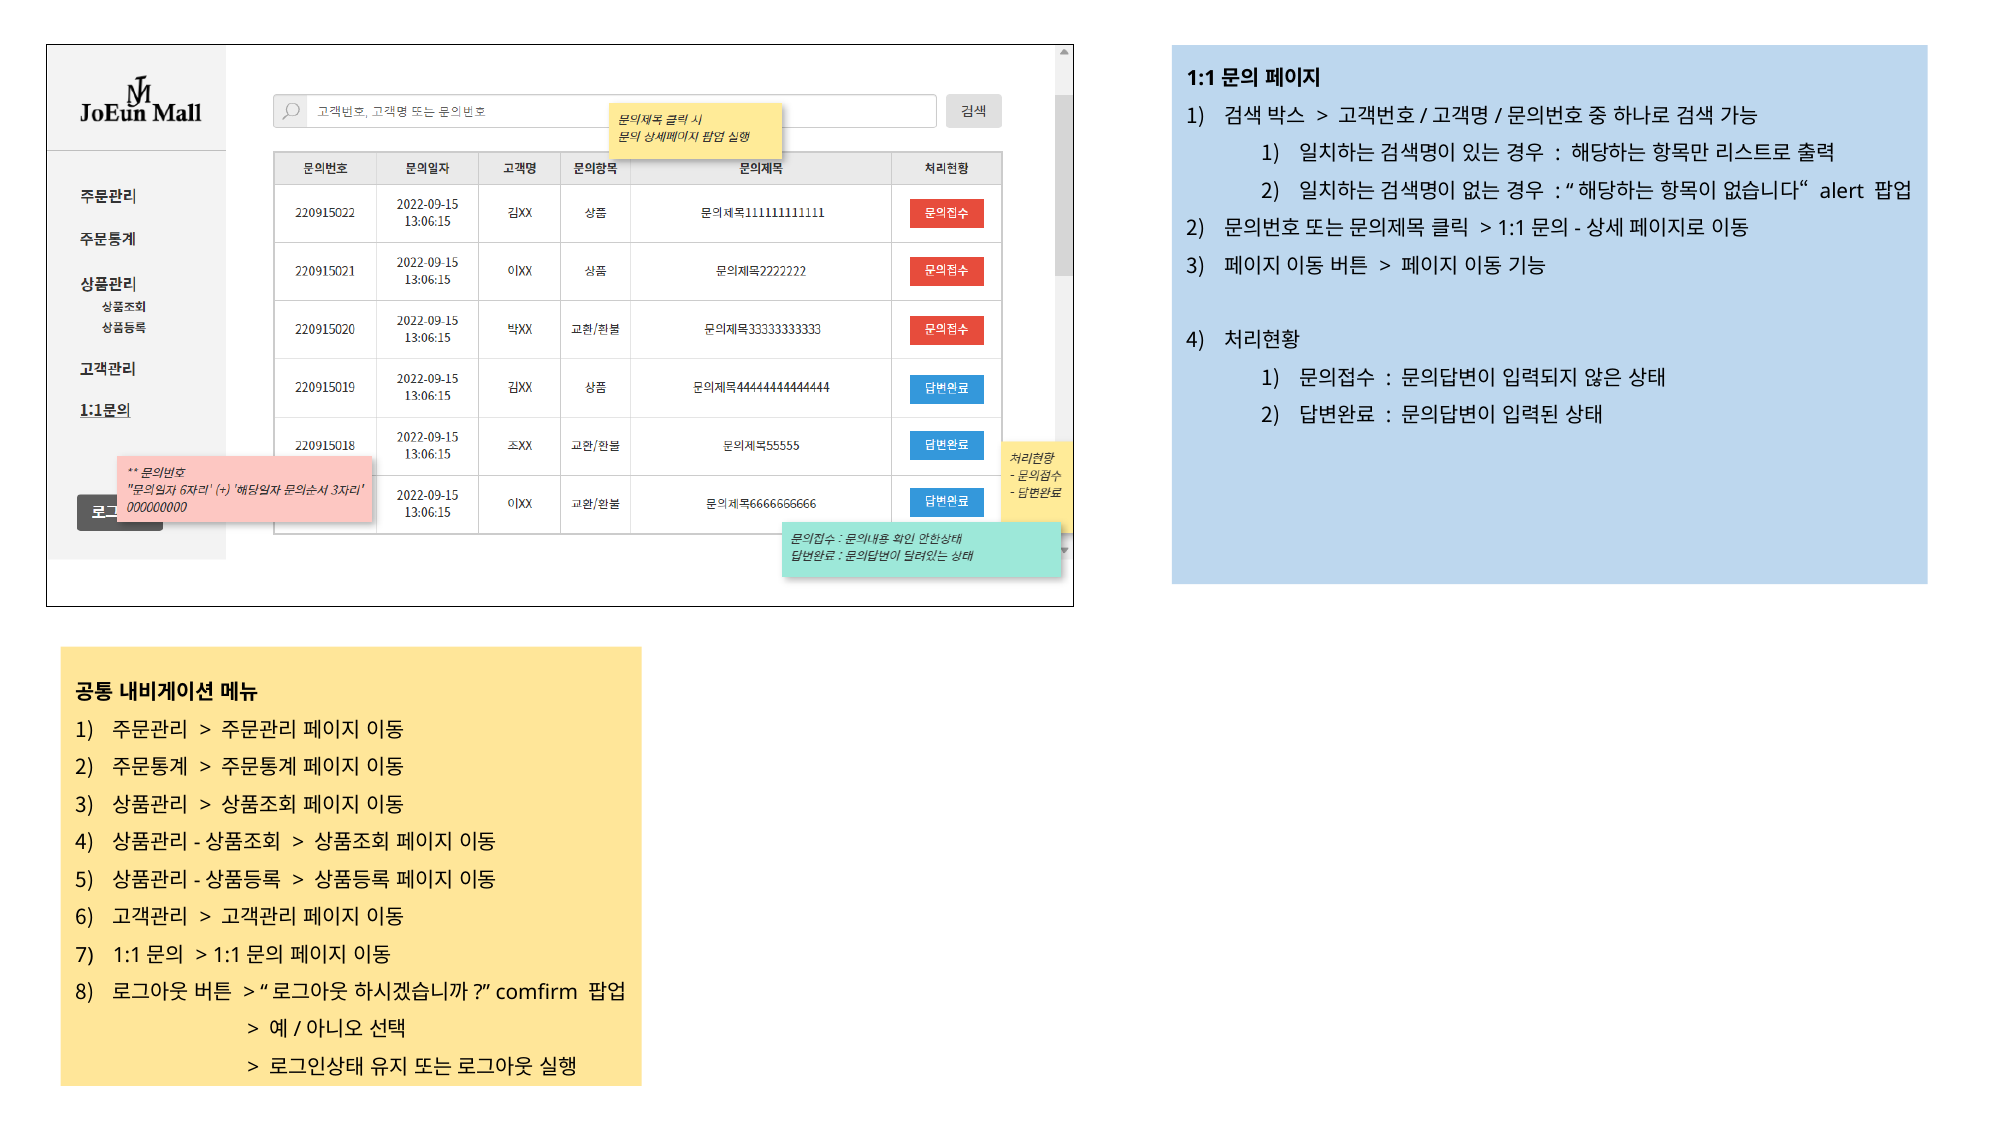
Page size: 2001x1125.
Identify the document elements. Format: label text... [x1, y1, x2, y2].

picture [46, 44, 1074, 607]
text_box 1:1문의 페이지 검색 박스 > 고객번호/고객명/문의번호 중 하나로 검색 가능 일치하는 검색명이 있는 경우 : 해당하는 항목만 리스트로 출력 일치하는 검색명이 없는 경우 : “해당하는 항목이 없습니다“ alert 팝업 문의번호 또는 문의제목 클릭 > 1:1문의-상세 페이지로 이동 페이지 이동 버튼 > 페이지 이동 기능 처리현황 문의접수 : 문의답변이 입력되지 않은 상태 답변완료 : 문의답변이 입력된 상태 [1171, 45, 1928, 585]
text_box 공통 내비게이션 메뉴 주문관리 > 주문관리 페이지 이동 주문통계 > 주문통계 페이지 이동 상품관리 > 상품조회 페이지 이동 상품관리-상품조회 > 상품조회 페이지 이동 상품관리-상품등록 > 상품등록 페이지 이동 고객관리 > 고객관리 페이지 이동 1:1문의 > 1:1문의 페이지 이동 로그아웃 버튼 > “로그아웃 하시겠습니까?” comfirm 팝업 > 예/아니오 선택 > 로그인상태 유지 또는 로그아웃 실행 [60, 646, 642, 1086]
